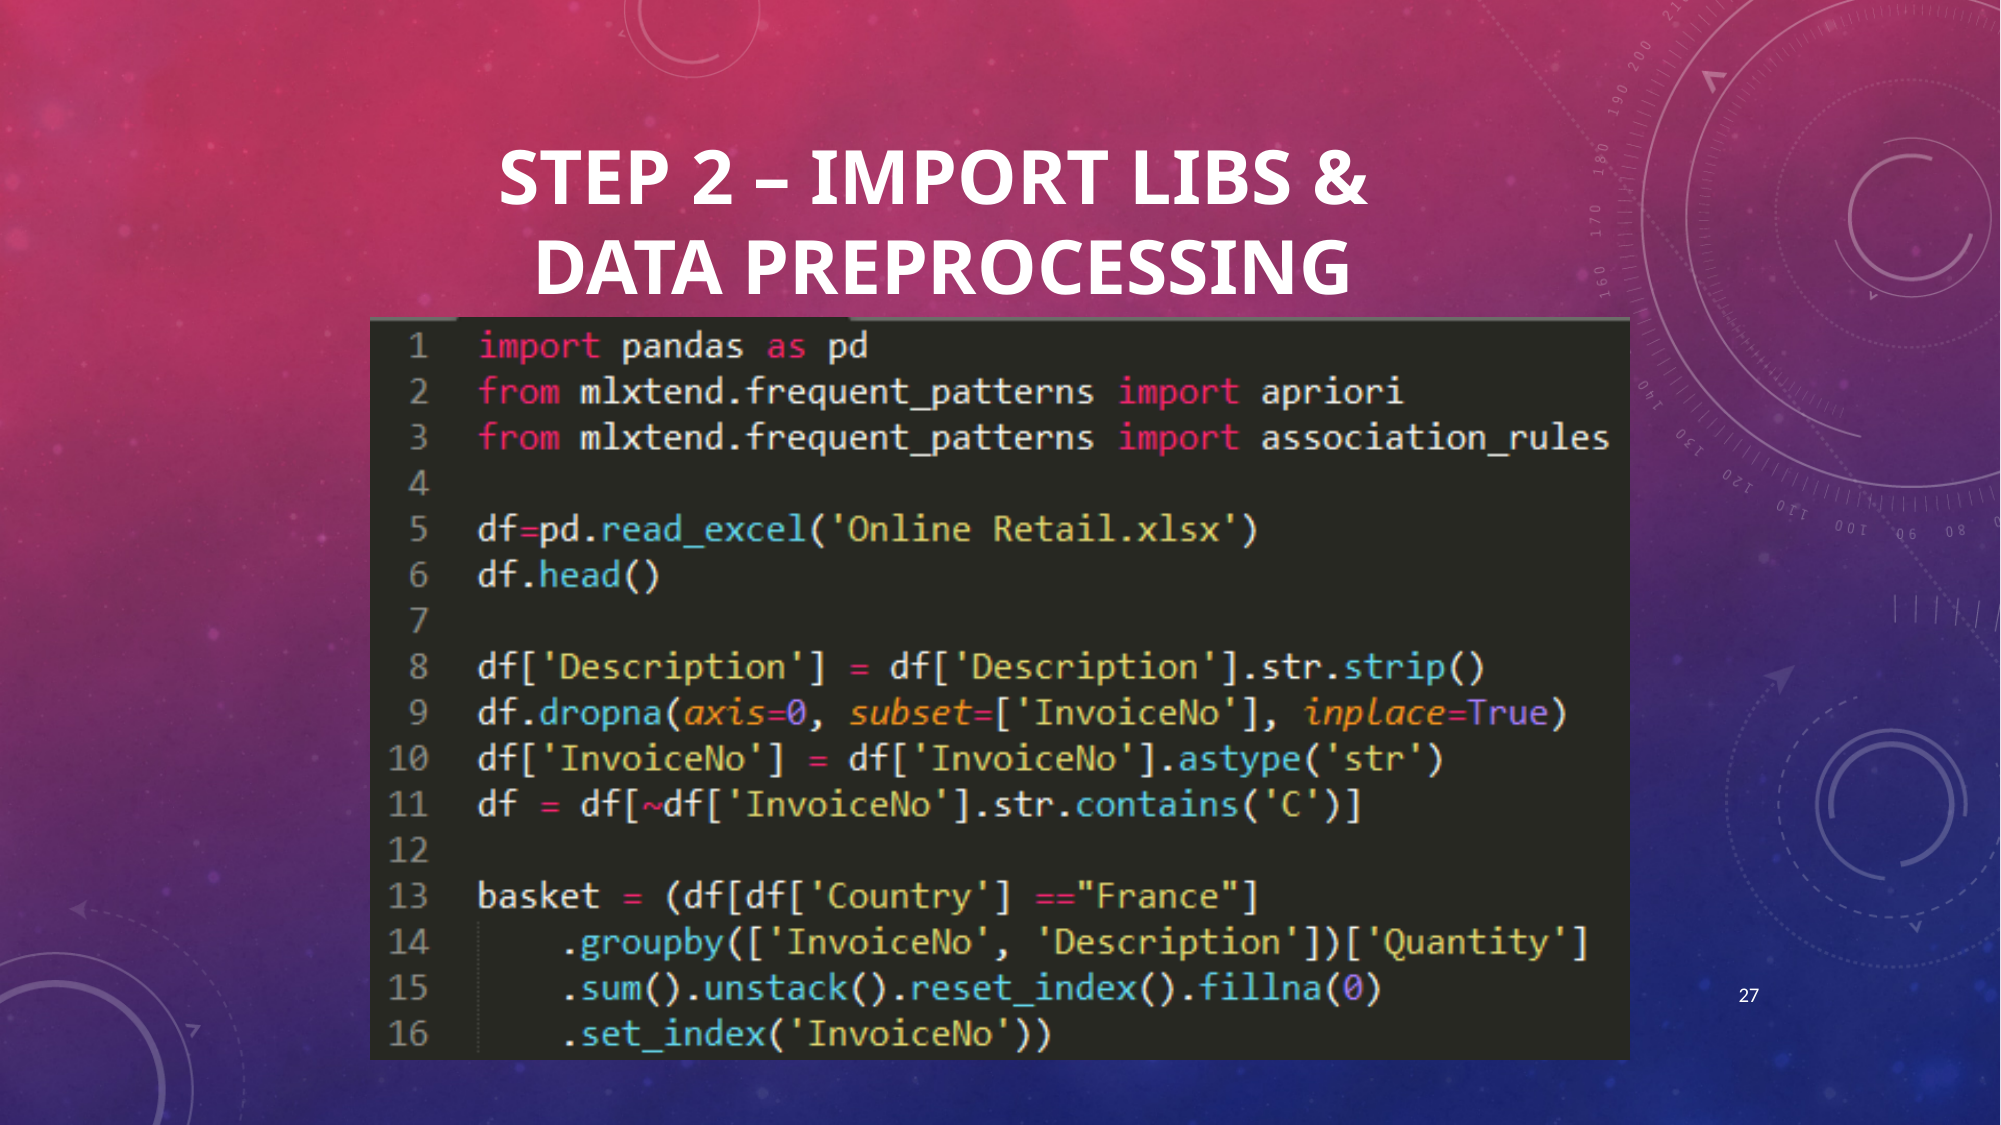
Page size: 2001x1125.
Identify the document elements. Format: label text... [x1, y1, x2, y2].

title Step 2 – Import Libs & Data Preprocessing [112, 99, 1775, 339]
slide_number 27 [1684, 963, 1775, 1025]
picture [0, 0, 2001, 1125]
